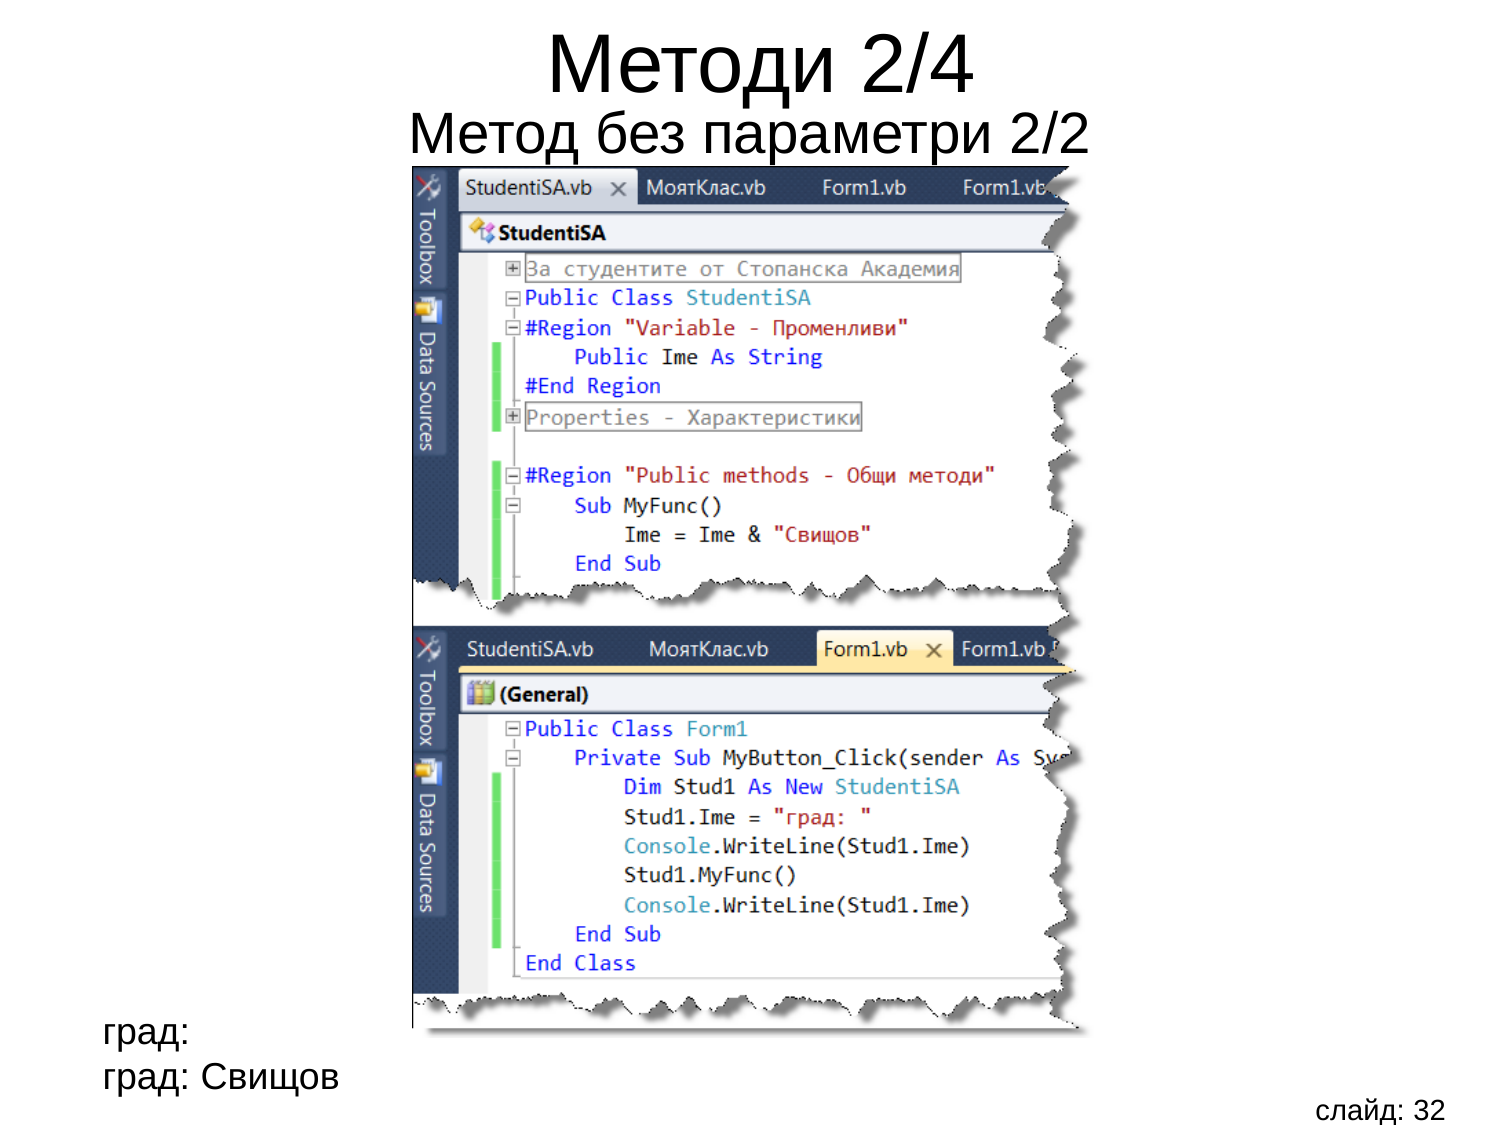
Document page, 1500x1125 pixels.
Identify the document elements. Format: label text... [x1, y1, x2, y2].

text_box град: град: Свищов [87, 999, 356, 1105]
text_box Методи 2/4 [0, 0, 1500, 87]
text_box Метод без параметри 2/2 [0, 87, 1500, 173]
picture [412, 166, 1094, 1038]
